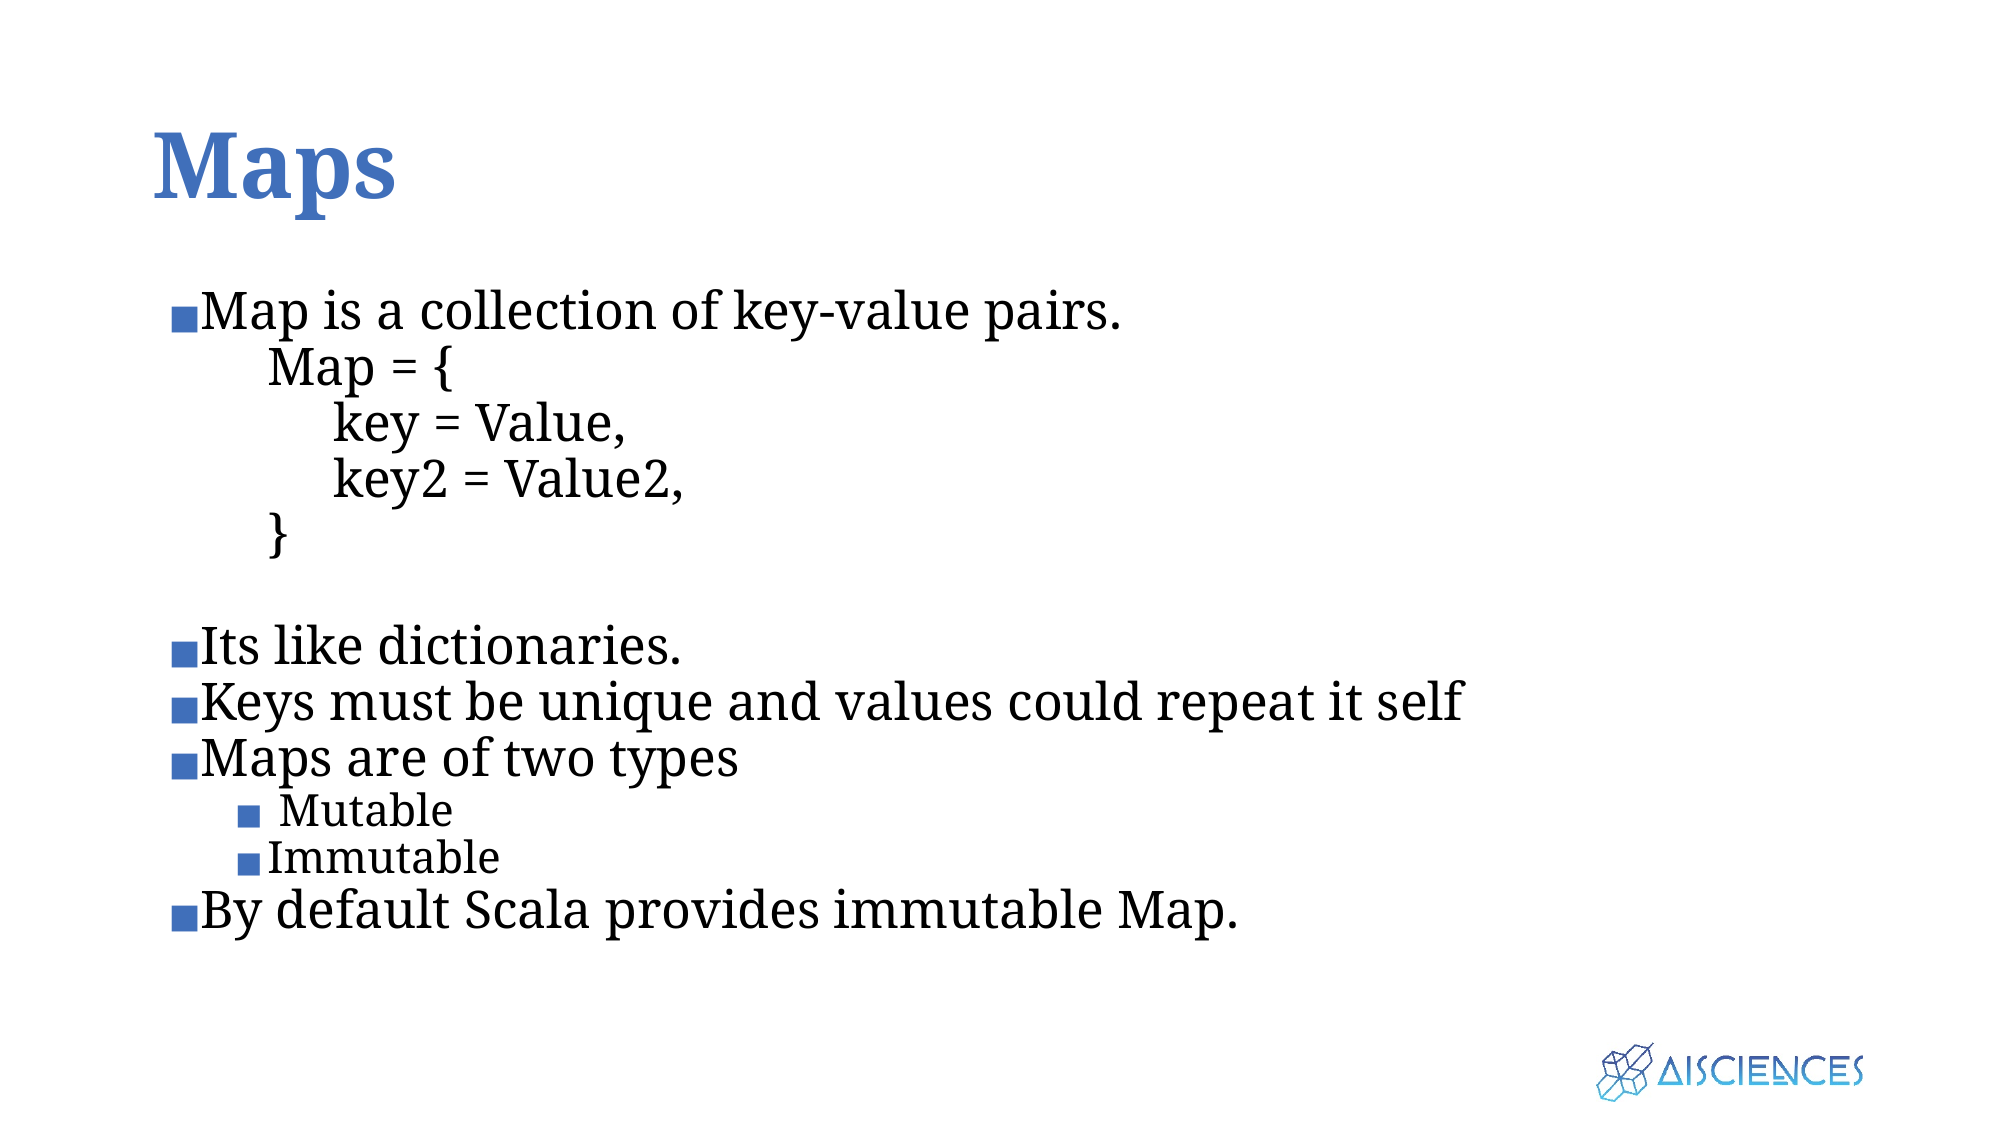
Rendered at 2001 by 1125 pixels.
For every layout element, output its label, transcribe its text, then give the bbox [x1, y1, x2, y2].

picture [1596, 1042, 1863, 1102]
list Map is a collection of key-value pairs. Map = { key = Value, key2 = Value2, } Its like dictionaries. Keys must be unique and values could repeat it self Maps are of two types Mutable Immutable By default Scala provides immutable Map. [152, 277, 1878, 949]
title Maps [137, 59, 1863, 278]
